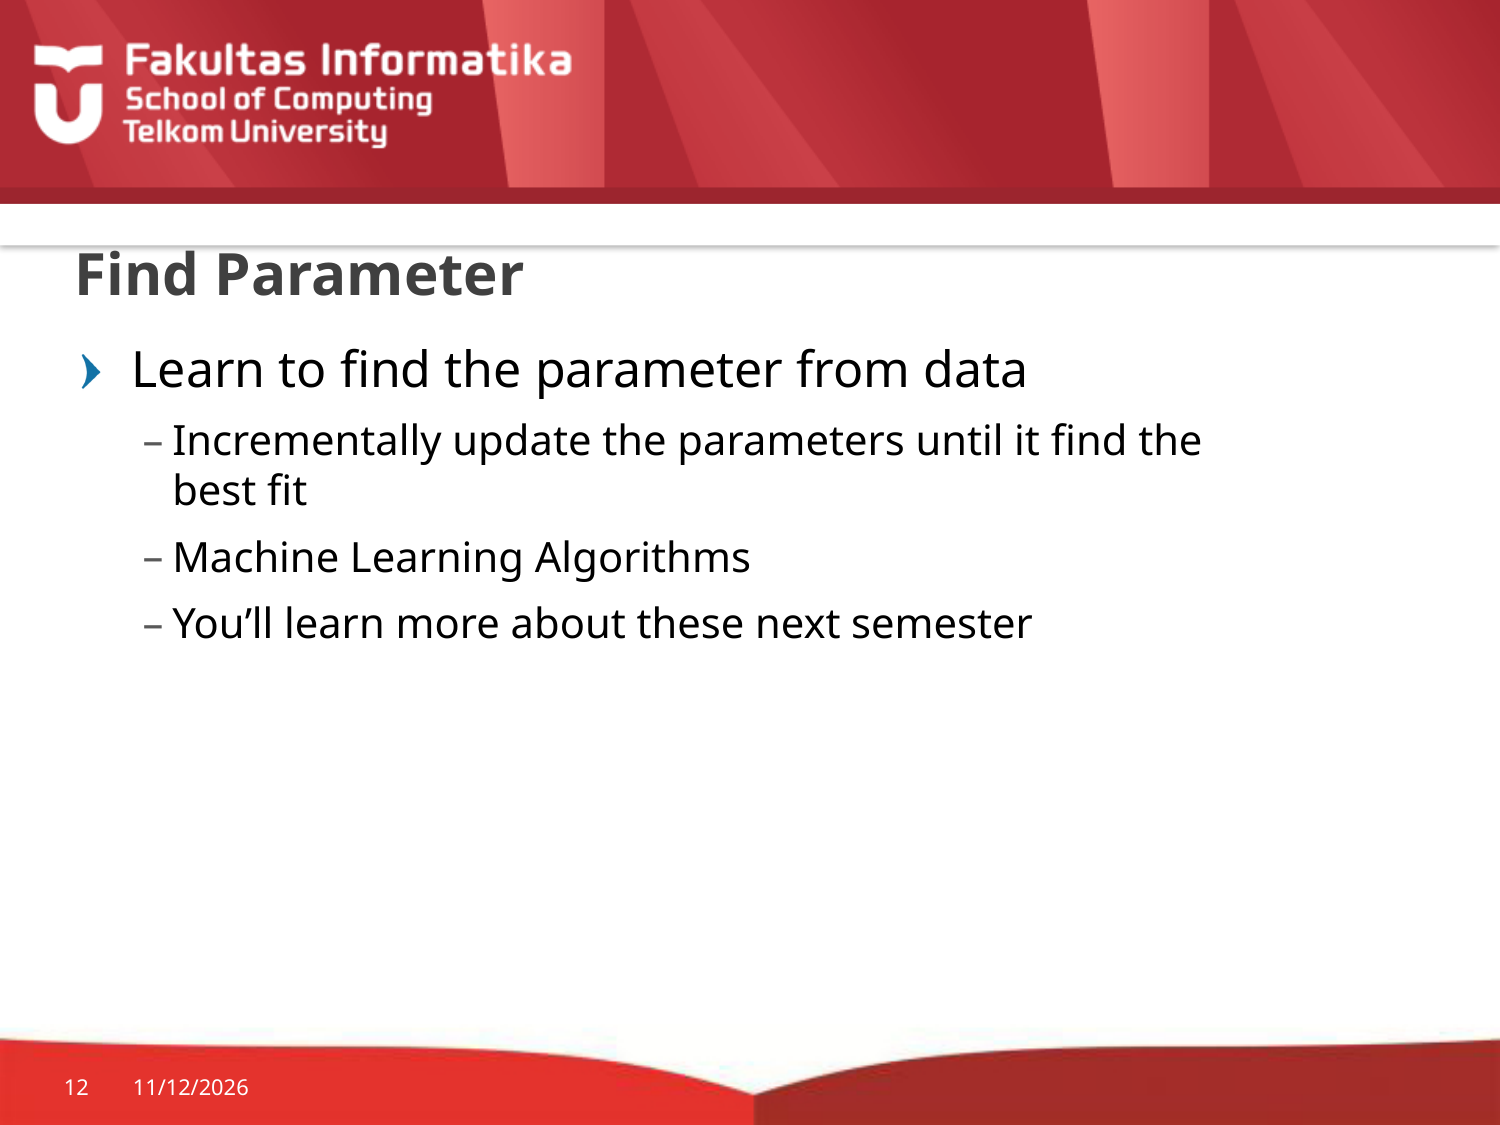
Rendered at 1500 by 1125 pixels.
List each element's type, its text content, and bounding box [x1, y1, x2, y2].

slide_number 28-Oct-19 [132, 1058, 403, 1119]
picture [0, 1024, 1500, 1125]
picture [0, 0, 1500, 203]
slide_number 12 [63, 1058, 123, 1119]
picture [75, 343, 104, 391]
list Learn to find the parameter from data Incrementally update the parameters until it find the best fit Machine Learning Algorithms You’ll learn more about these next semester [60, 329, 1426, 990]
